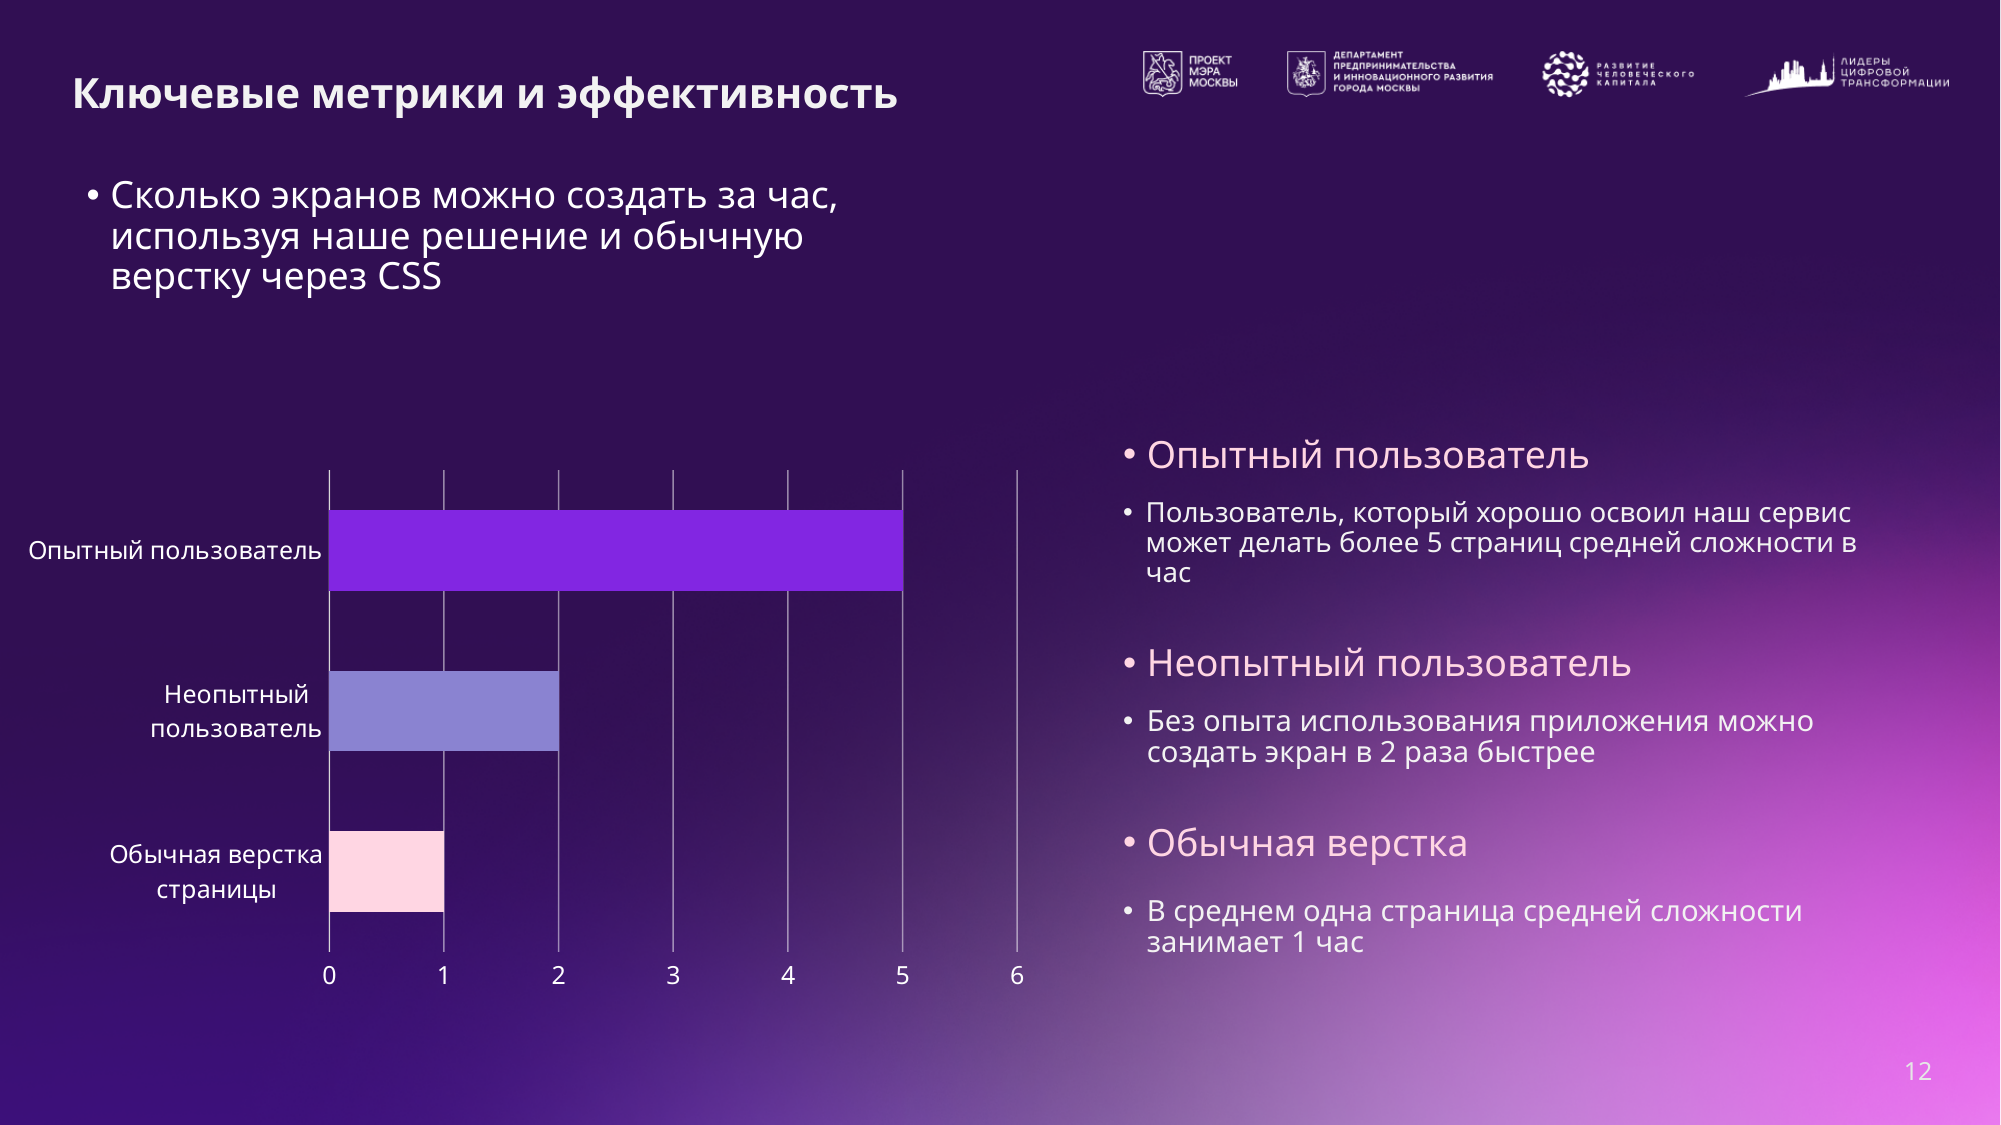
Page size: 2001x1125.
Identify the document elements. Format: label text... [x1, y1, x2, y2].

picture [0, 0, 2001, 1125]
slide_number 12 [1872, 1042, 1964, 1103]
list Сколько экранов можно создать за час, используя наше решение и обычную верстку через CSS [71, 168, 858, 337]
list Опытный пользователь [1108, 428, 1894, 490]
list Без опыта использования приложения можно создать экран в 2 раза быстрее [1108, 698, 1894, 805]
list Обычная верстка [1108, 816, 1894, 888]
list Неопытный пользователь [1108, 636, 1894, 698]
list Пользователь, который хорошо освоил наш сервис может делать более 5 страниц средней сложности в час [1108, 490, 1894, 596]
list В среднем одна страница средней сложности занимает 1 час [1108, 888, 1894, 994]
chart [25, 380, 1066, 1103]
title Ключевые метрики и эффективность [56, 62, 1675, 125]
